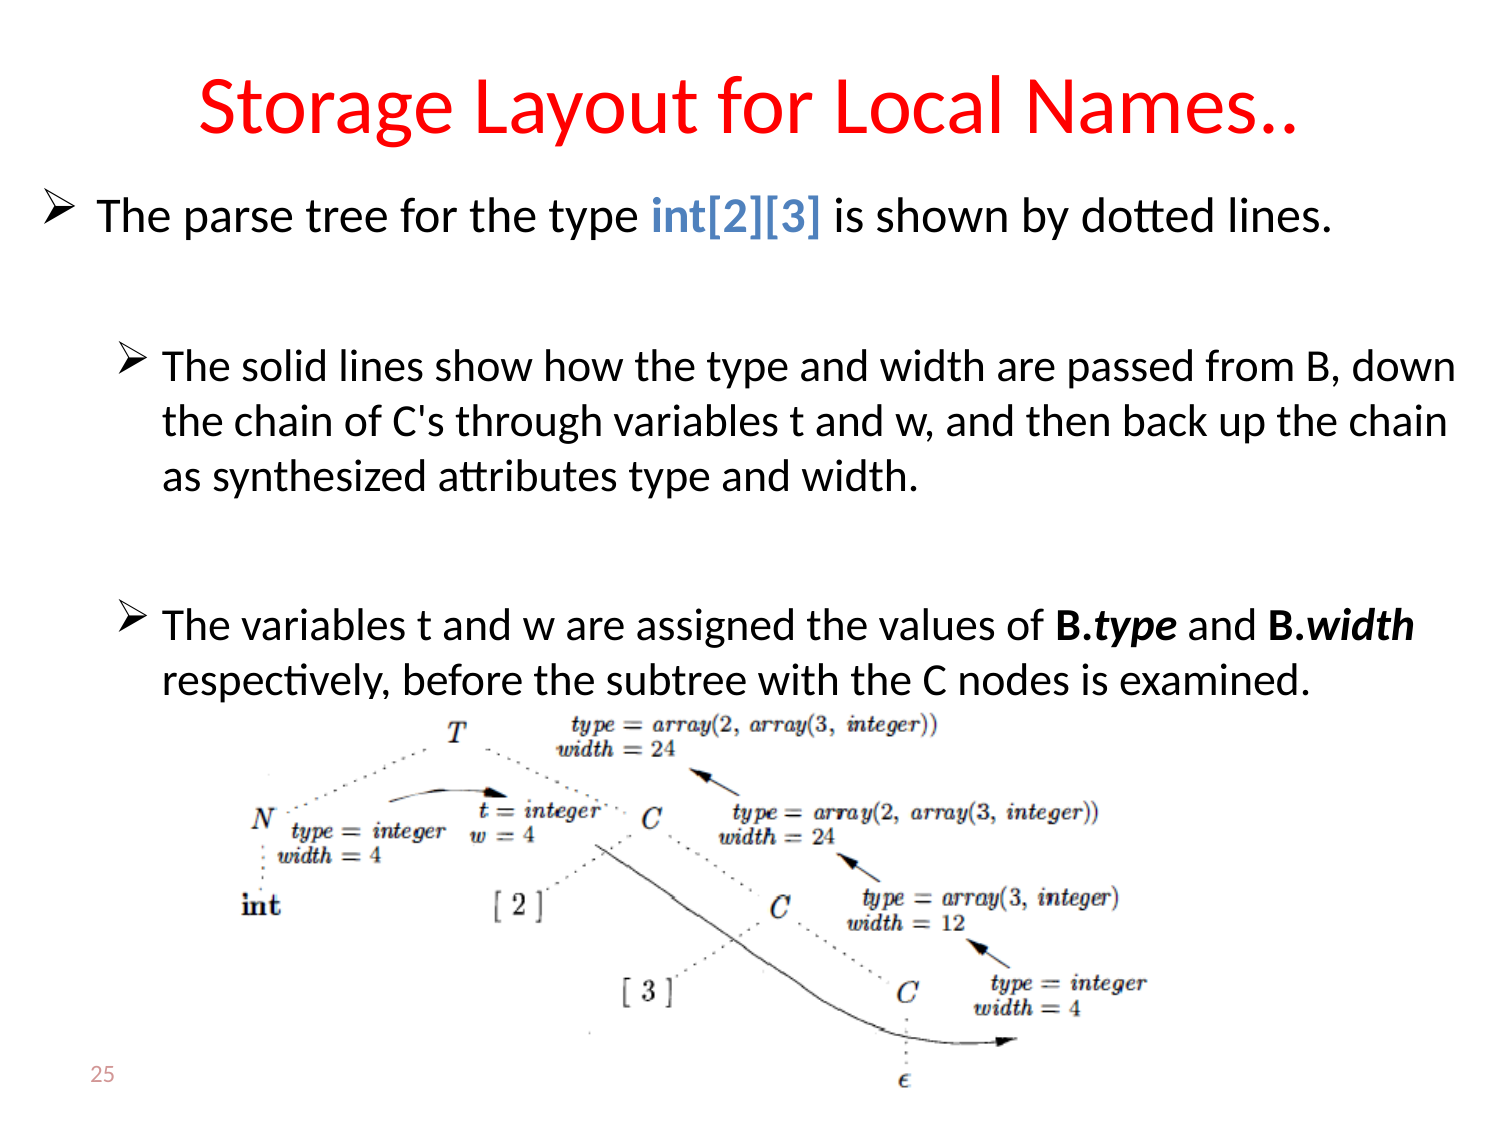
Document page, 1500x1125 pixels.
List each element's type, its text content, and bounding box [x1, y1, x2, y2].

slide_number 25 [75, 1042, 232, 1103]
title Storage Layout for Local Names.. [75, 37, 1425, 163]
list The parse tree for the type int[2][3] is shown by dotted lines. The solid lines show how the type and width are passed from B, down the chain of C's through variables t and w, and then back up the chain as synthesized attributes type and width. The variables t and w are assigned the values of B.type and B.width respectively, before the subtree with the C nodes is examined. [24, 174, 1475, 1025]
picture [237, 699, 1157, 1094]
